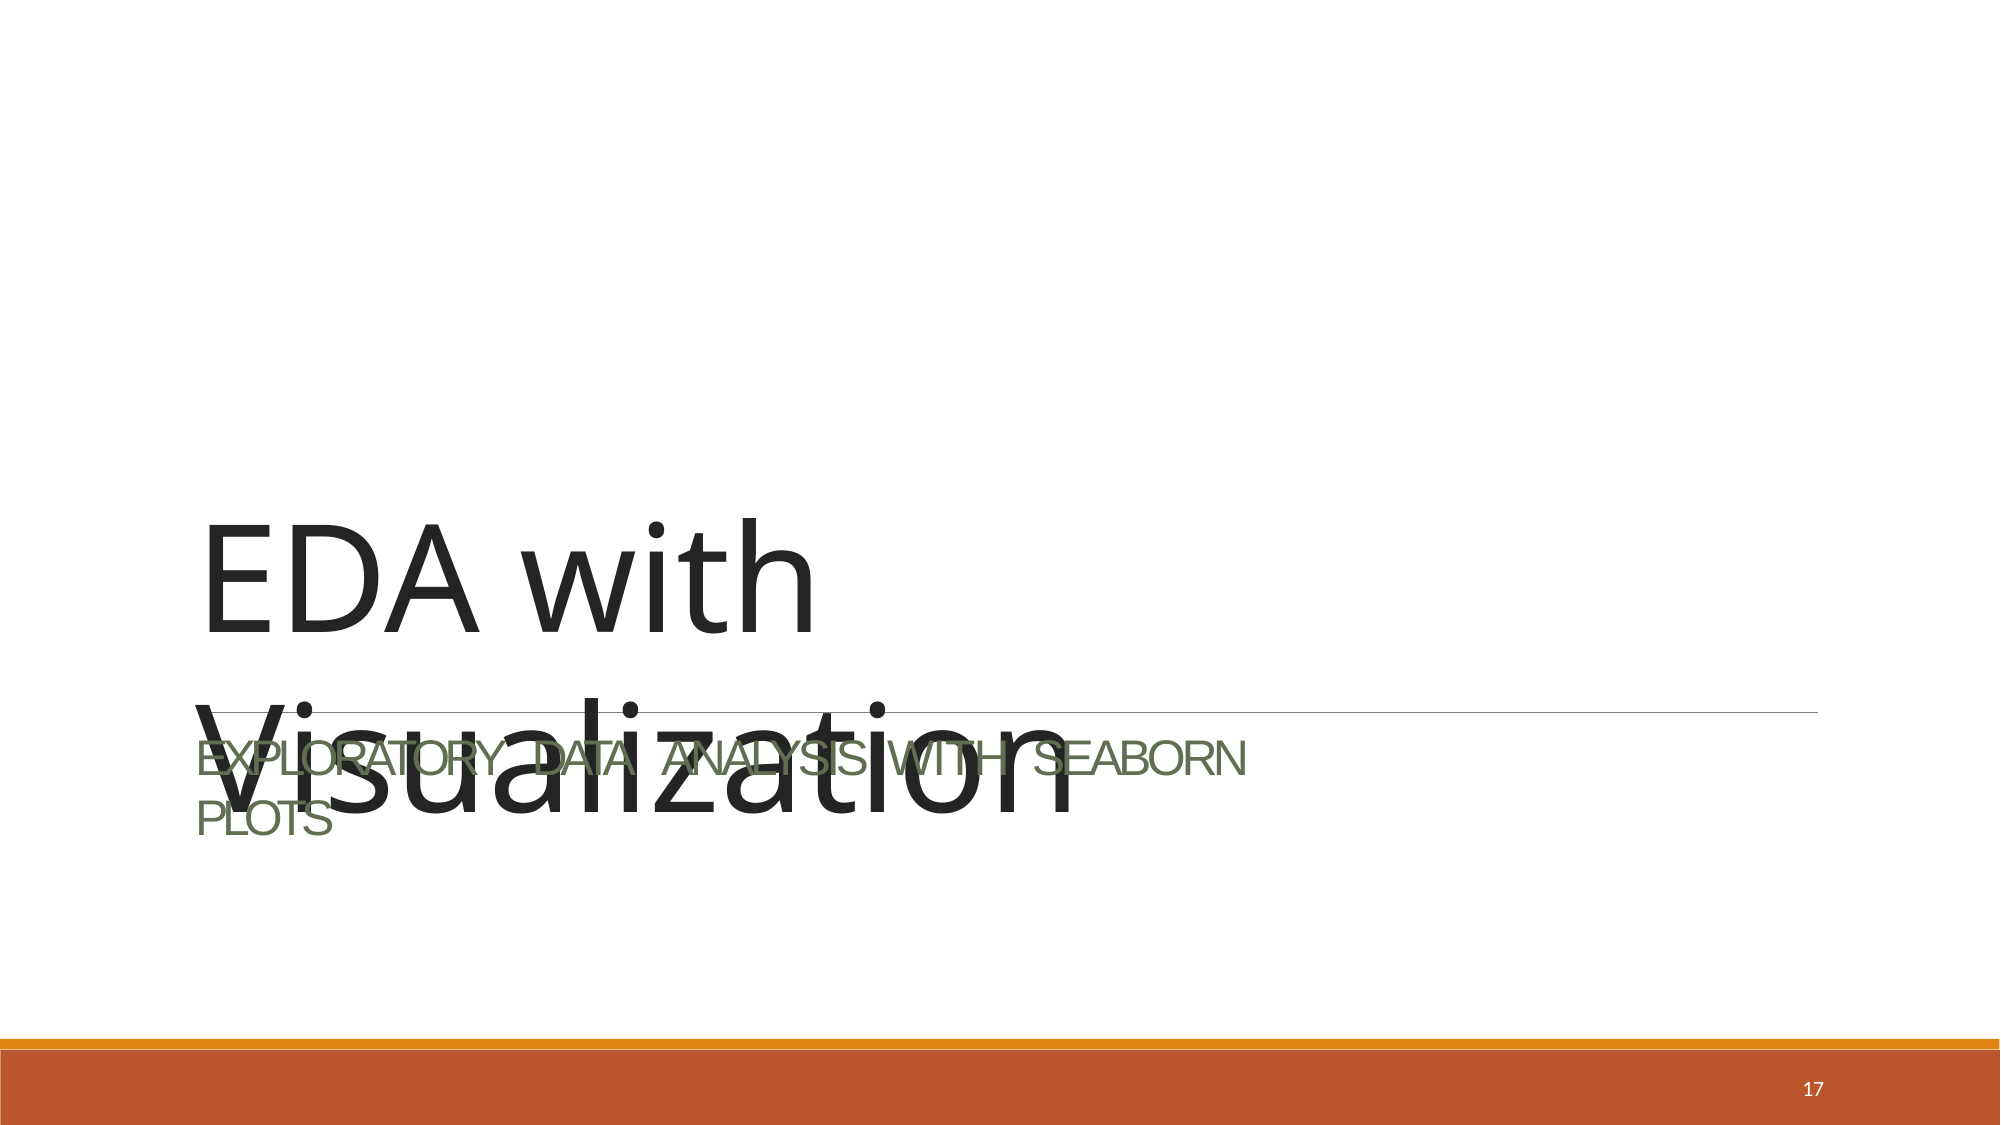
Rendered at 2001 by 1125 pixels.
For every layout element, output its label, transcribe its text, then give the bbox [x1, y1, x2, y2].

text_box EDA with Visualization [192, 480, 1651, 843]
text_box EXPLORATORY DATA ANALYSIS WITH SEABORN PLOTS [192, 723, 1403, 846]
slide_number 17 [1795, 1077, 1831, 1125]
